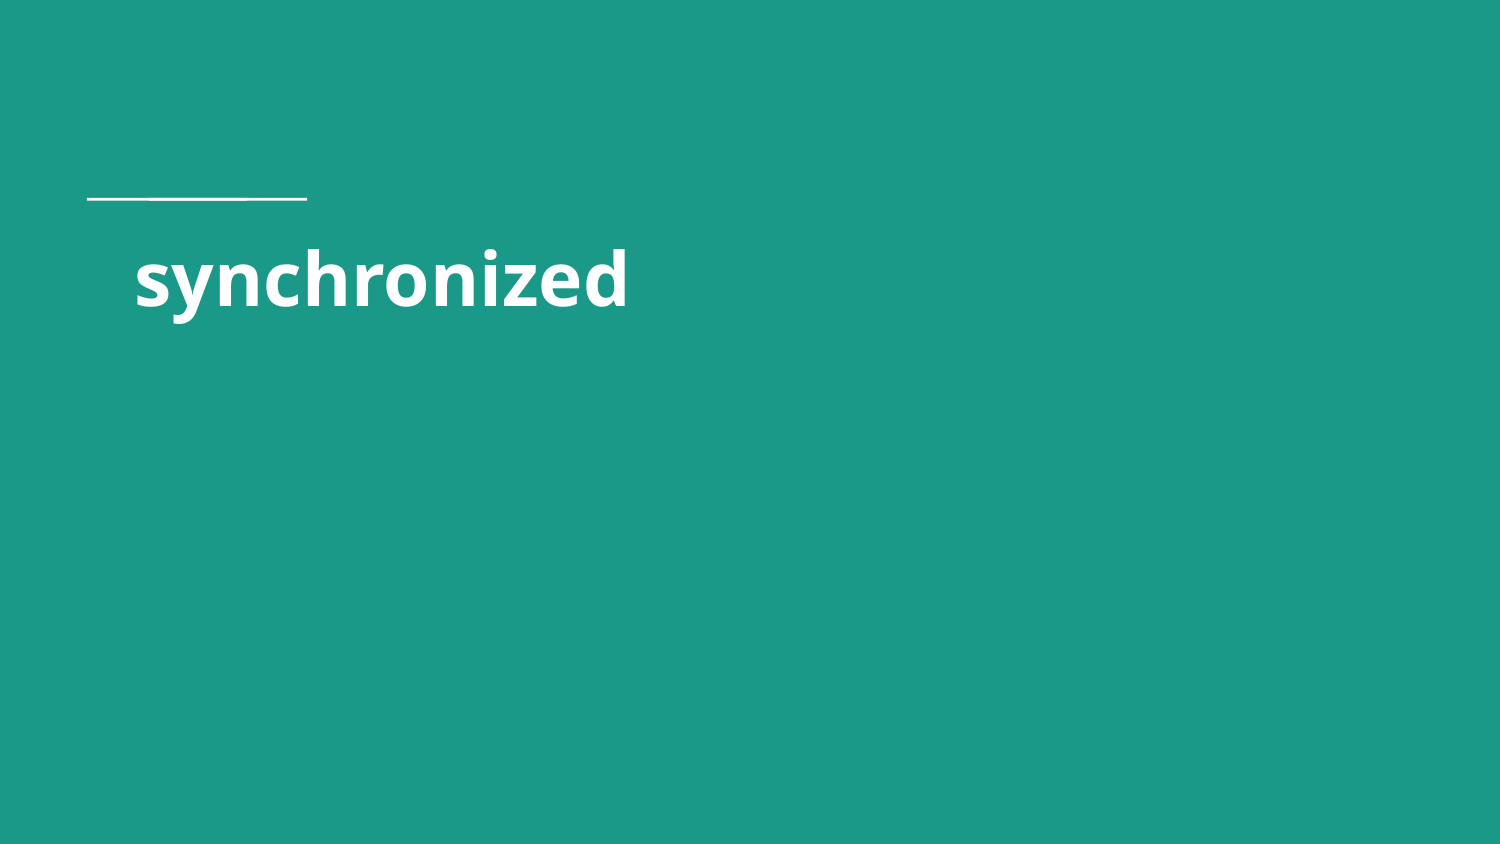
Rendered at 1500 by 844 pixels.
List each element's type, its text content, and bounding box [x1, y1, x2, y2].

title synchronized [119, 216, 1381, 466]
